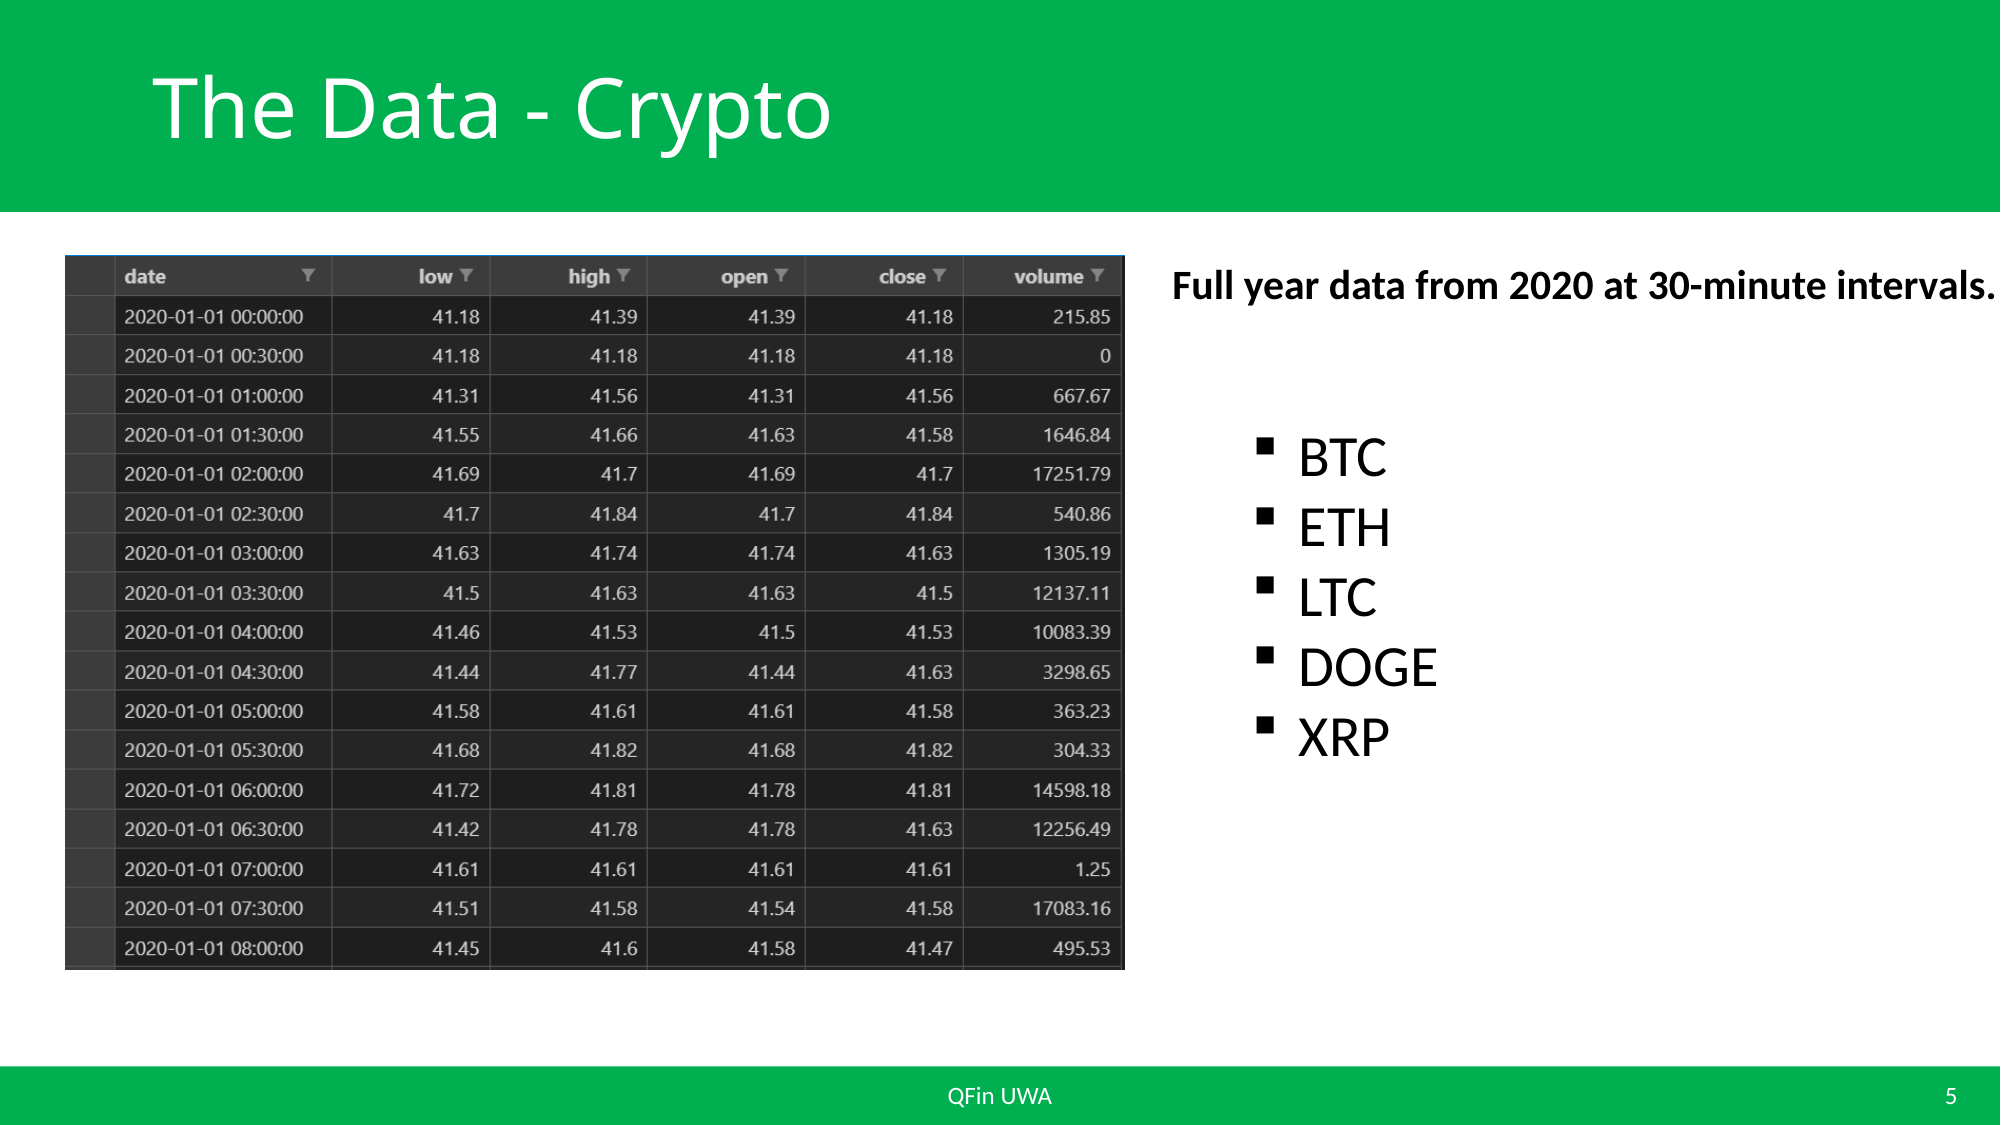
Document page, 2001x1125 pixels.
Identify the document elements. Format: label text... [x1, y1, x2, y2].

slide_number 5 [1522, 1065, 1973, 1125]
footer QFin UWA [662, 1065, 1338, 1125]
text_box Full year data from 2020 at 30-minute intervals. [1157, 250, 2000, 315]
title The Data - Crypto [137, 3, 1863, 221]
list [65, 255, 1125, 970]
text_box BTC ETH LTC DOGE XRP [1237, 410, 1838, 776]
